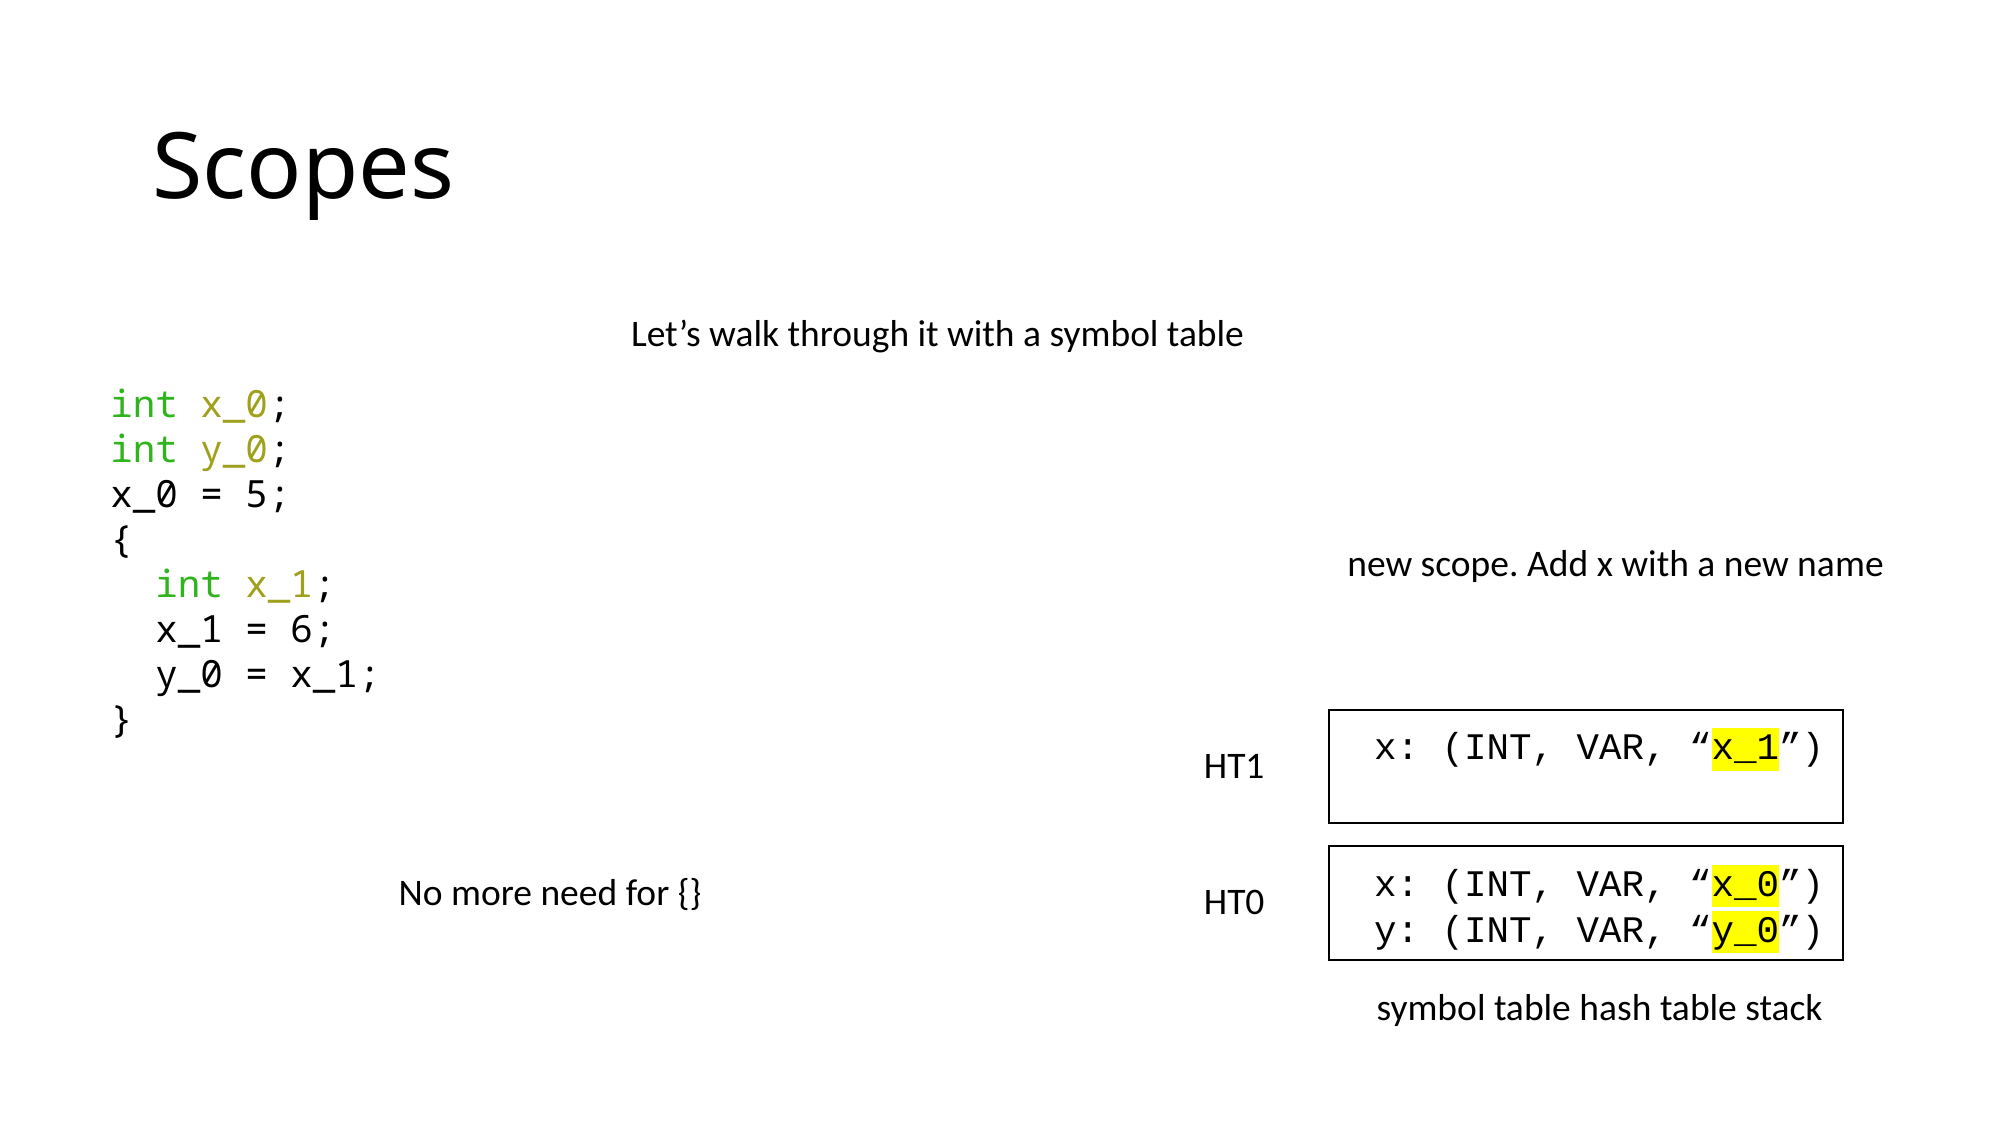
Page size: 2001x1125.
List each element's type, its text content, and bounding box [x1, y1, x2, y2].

text_box symbol table hash table stack [1361, 975, 1838, 1036]
text_box int x_0; int y_0; x_0 = 5; { int x_1; x_1 = 6; y_0 = x_1; } [95, 373, 489, 748]
text_box x: (INT, VAR, “x_0”) [1359, 851, 1840, 897]
text_box x: (INT, VAR, “x_1”) [1359, 714, 1840, 775]
title Scopes [137, 59, 1863, 278]
text_box HT0 [1189, 869, 1280, 930]
text_box [1328, 709, 1844, 824]
text_box new scope. Add x with a new name [1332, 531, 1900, 592]
text_box No more need for {} [383, 861, 717, 921]
text_box HT1 [1189, 733, 1280, 794]
text_box Let’s walk through it with a symbol table [616, 301, 1260, 362]
text_box [1328, 845, 1844, 961]
text_box y: (INT, VAR, “y_0”) [1359, 897, 1840, 957]
